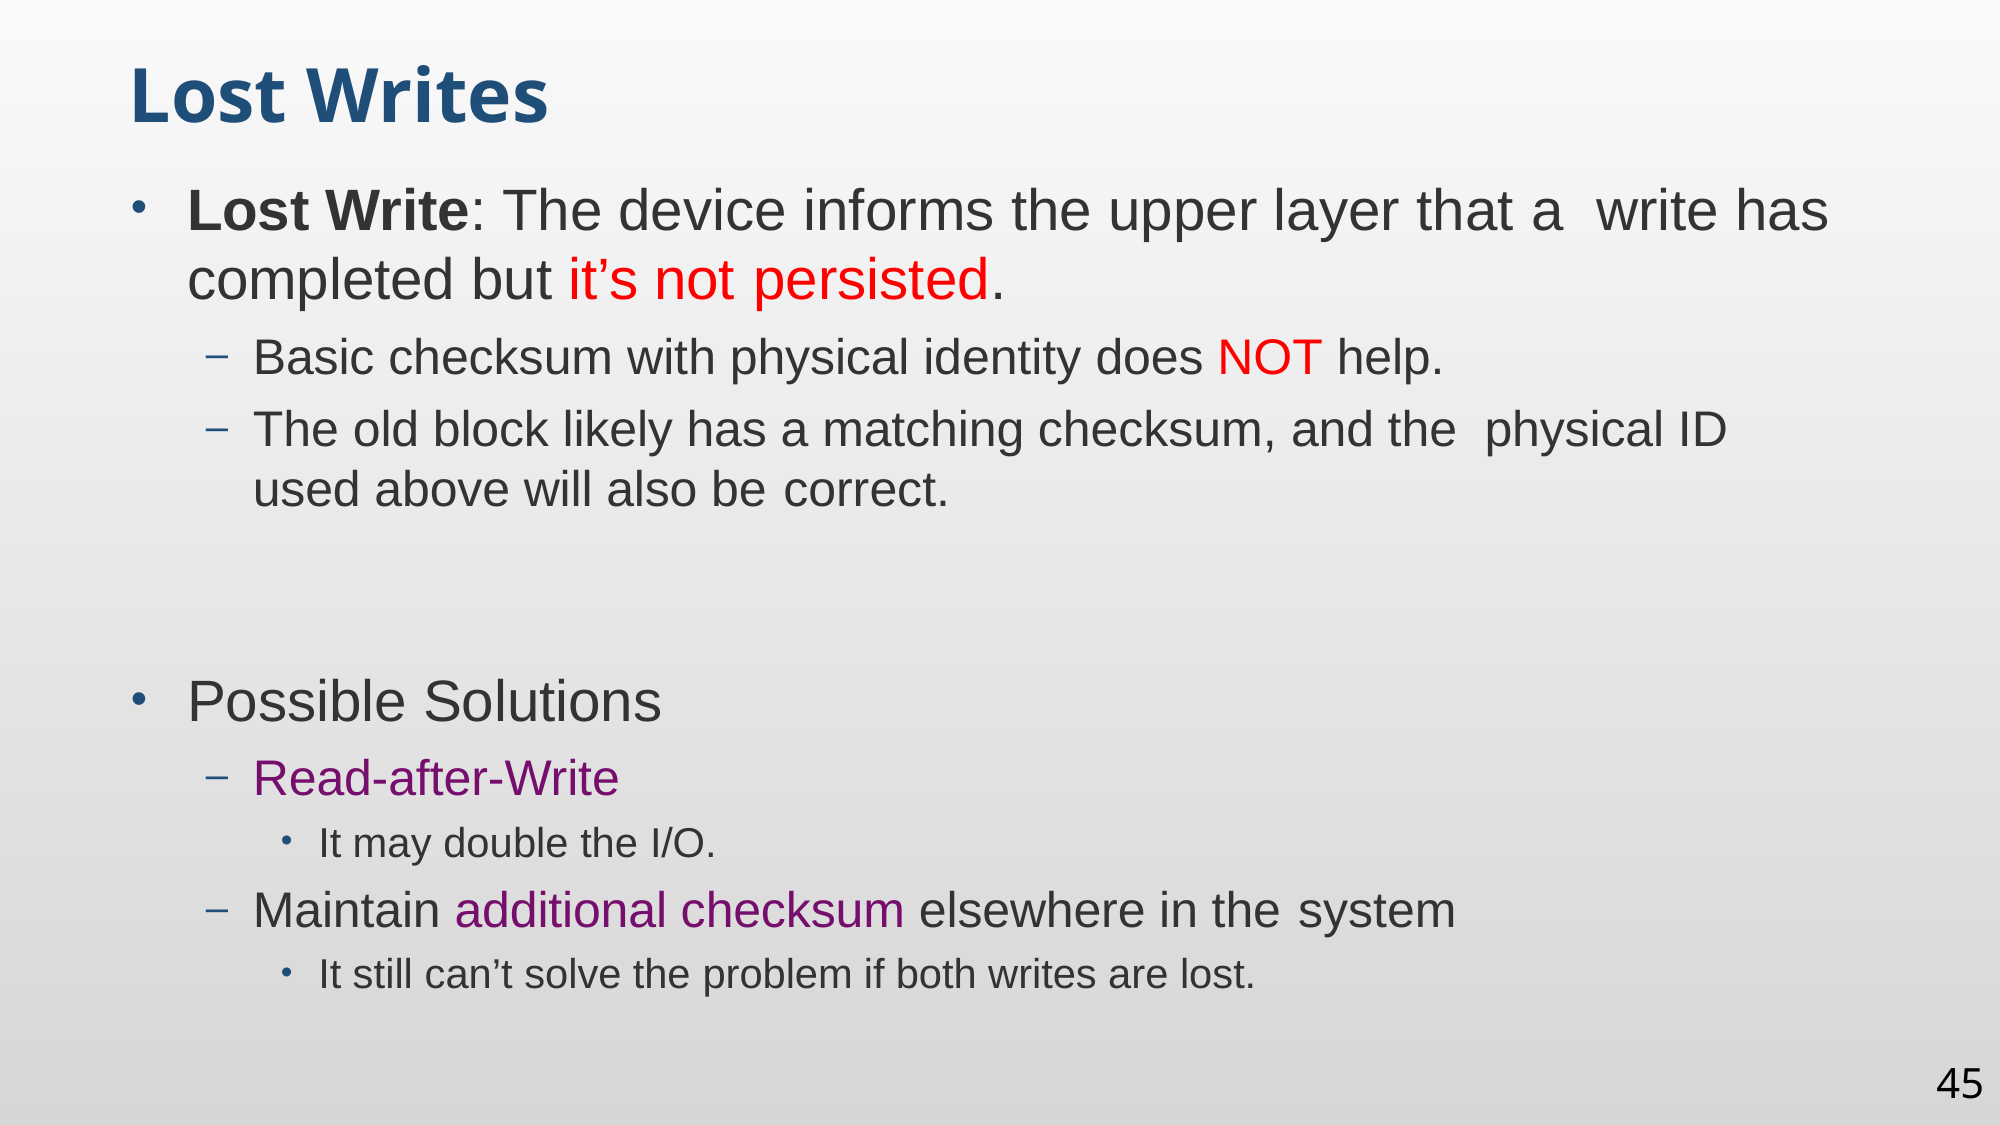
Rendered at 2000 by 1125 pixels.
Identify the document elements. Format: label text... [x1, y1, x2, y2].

text_box 45 [1811, 1070, 2000, 1101]
text_box Lost Writes [113, 30, 1810, 147]
list Lost Write: The device informs the upper layer that a write has completed but it’s not persisted. Basic checksum with physical identity does NOT help. The old block likely has a matching checksum, and the physical ID used above will also be correct. Possible Solutions Read-after-Write It may double the I/O. Maintain additional checksum elsewhere in the system It still can’t solve the problem if both writes are lost. [113, 164, 1922, 1076]
